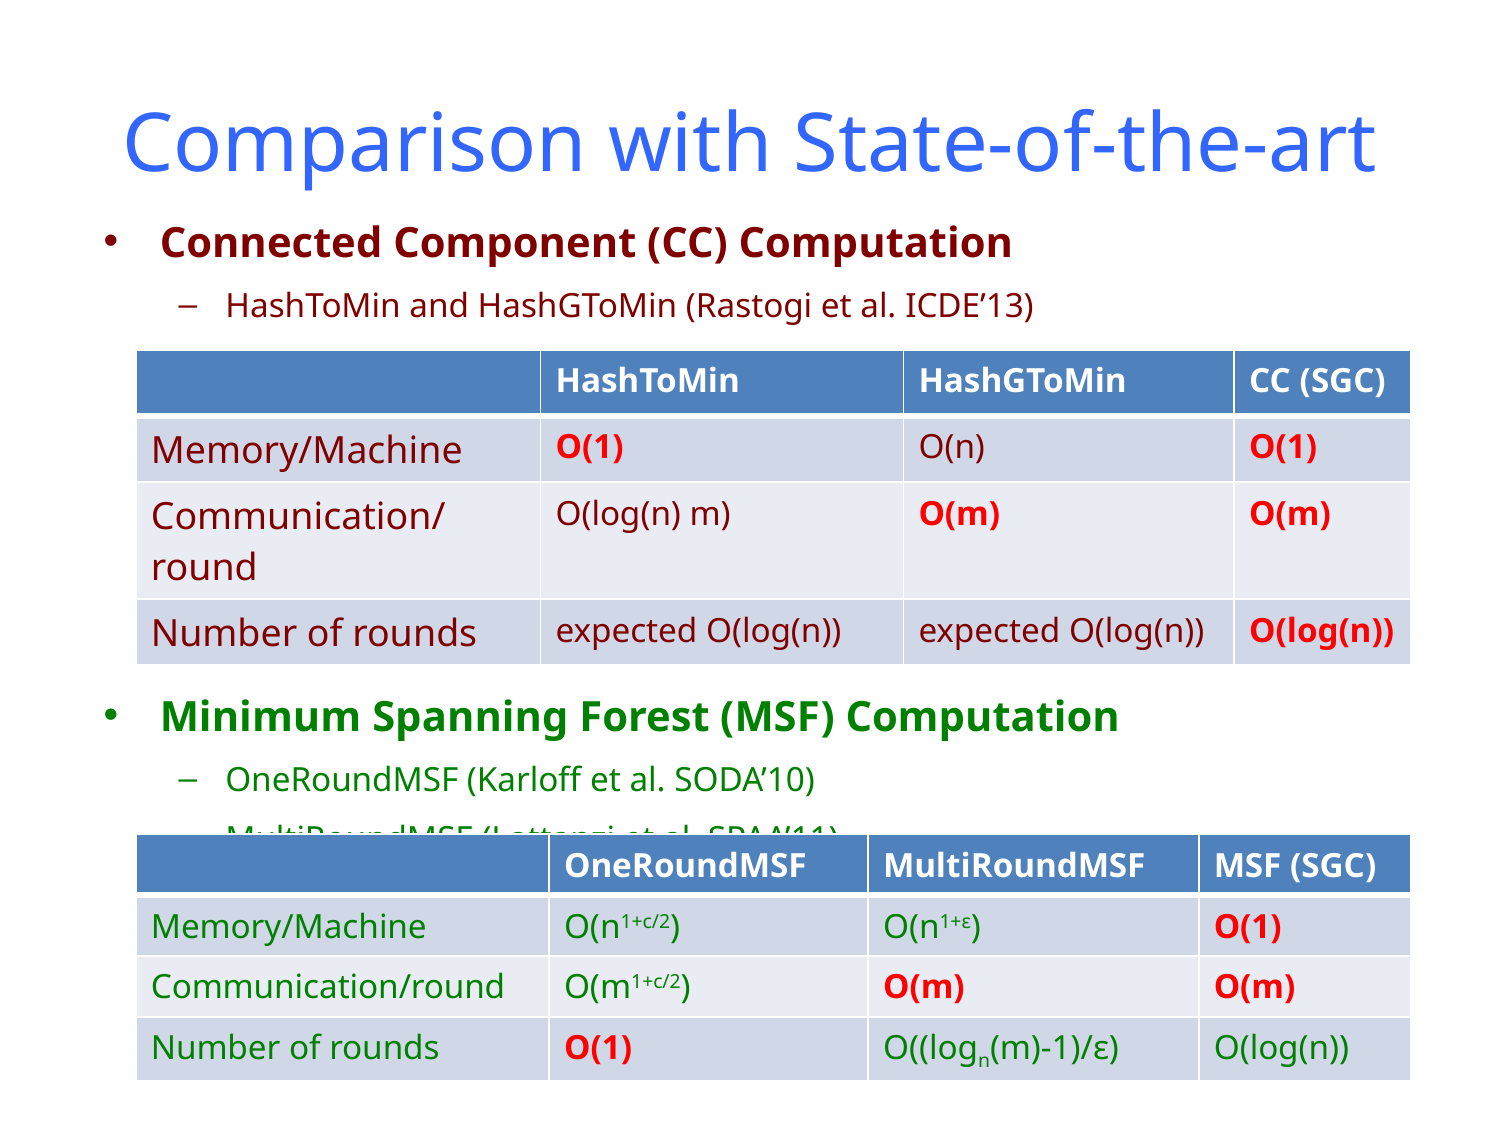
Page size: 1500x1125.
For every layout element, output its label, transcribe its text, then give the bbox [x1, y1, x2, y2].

table_cell O(log(n)) [1200, 1018, 1410, 1080]
table_header MultiRoundMSF [869, 835, 1198, 892]
table_cell O(1) [541, 419, 903, 481]
table_header MSF (SGC) [1200, 835, 1410, 892]
table_cell Number of rounds [137, 600, 540, 664]
table_cell O(log(n)) [1235, 600, 1410, 664]
table_cell O(m) [869, 957, 1198, 1016]
table_cell O(m) [1235, 483, 1410, 598]
table_cell Memory/Machine [137, 419, 540, 481]
table_cell O((logn(m)-1)/ε) [869, 1018, 1198, 1080]
list Connected Component (CC) Computation HashToMin and HashGToMin (Rastogi et al. ICDE’13) Minimum Spanning Forest (MSF) Computation OneRoundMSF (Karloff et al. SODA’10) MultiRoundMSF (Lattanzi et al. SPAA’11) [88, 208, 1388, 1024]
table_header CC (SGC) [1235, 351, 1410, 413]
table_cell O(n) [904, 419, 1233, 481]
table_cell O(n1+c/2) [550, 898, 867, 955]
table_cell O(log(n) m) [541, 483, 903, 598]
table_cell Communication/round [137, 957, 548, 1016]
table_cell Communication/round [137, 483, 540, 598]
table_cell O(m) [904, 483, 1233, 598]
table_cell Number of rounds [137, 1018, 548, 1080]
title Comparison with State-of-the-art [75, 45, 1425, 233]
table_header OneRoundMSF [550, 835, 867, 892]
table_header [137, 351, 540, 413]
table_cell expected O(log(n)) [541, 600, 903, 664]
table_cell O(m1+c/2) [550, 957, 867, 1016]
table_cell Memory/Machine [137, 898, 548, 955]
table_cell O(1) [1200, 898, 1410, 955]
table_cell O(1) [1235, 419, 1410, 481]
table_header [137, 835, 548, 892]
table_cell O(m) [1200, 957, 1410, 1016]
table_header HashToMin [541, 351, 903, 413]
table_cell expected O(log(n)) [904, 600, 1233, 664]
table_cell O(1) [550, 1018, 867, 1080]
table_cell O(n1+ε) [869, 898, 1198, 955]
table_header HashGToMin [904, 351, 1233, 413]
